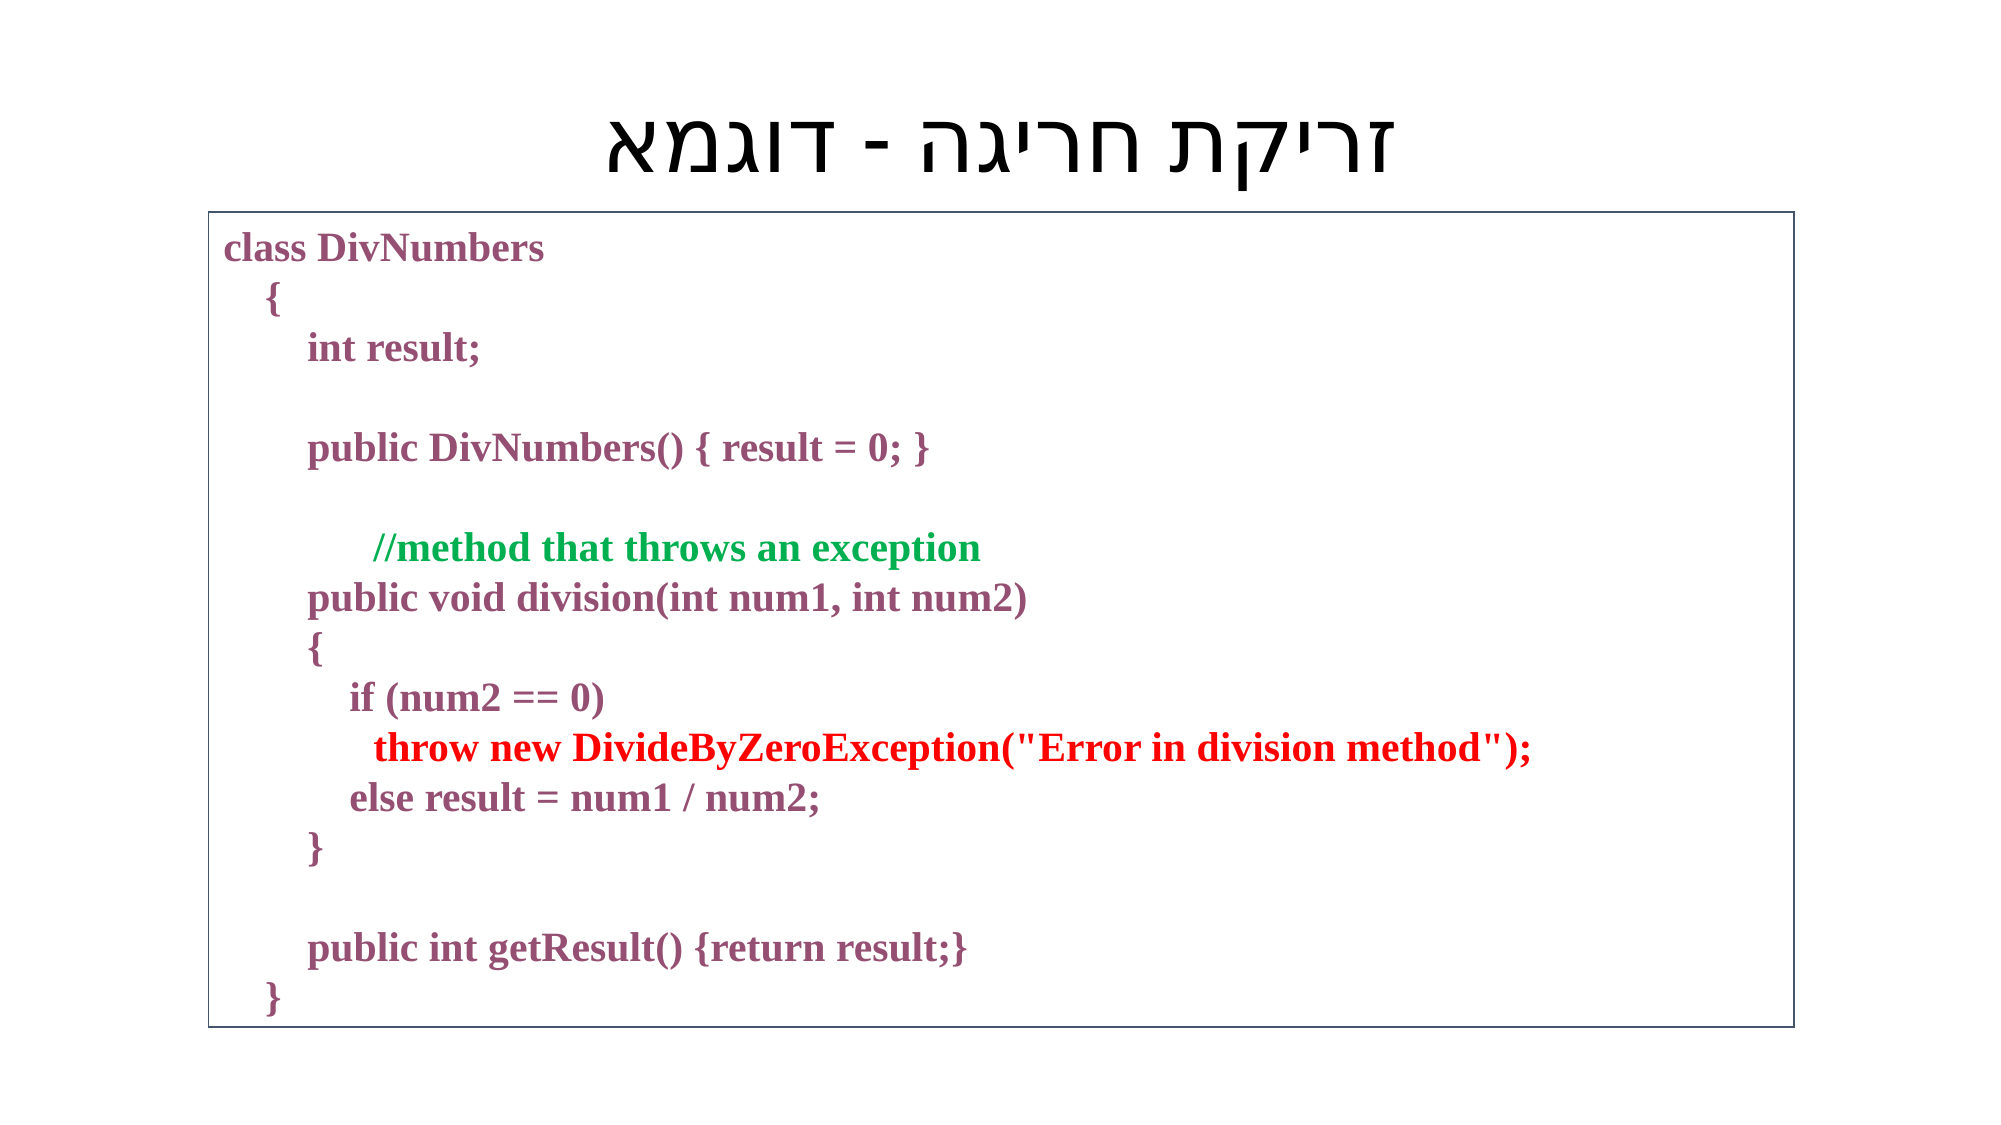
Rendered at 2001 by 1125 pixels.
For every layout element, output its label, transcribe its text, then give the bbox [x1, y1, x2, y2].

title זריקת חריגה - דוגמא [137, 34, 1863, 252]
text_box class DivNumbers { int result; public DivNumbers() { result = 0; } //method that throws an exception public void division(int num1, int num2) { if (num2 == 0) throw new DivideByZeroException("Error in division method"); else result = num1 / num2; } public int getResult() {return result;} } [208, 252, 1795, 1028]
